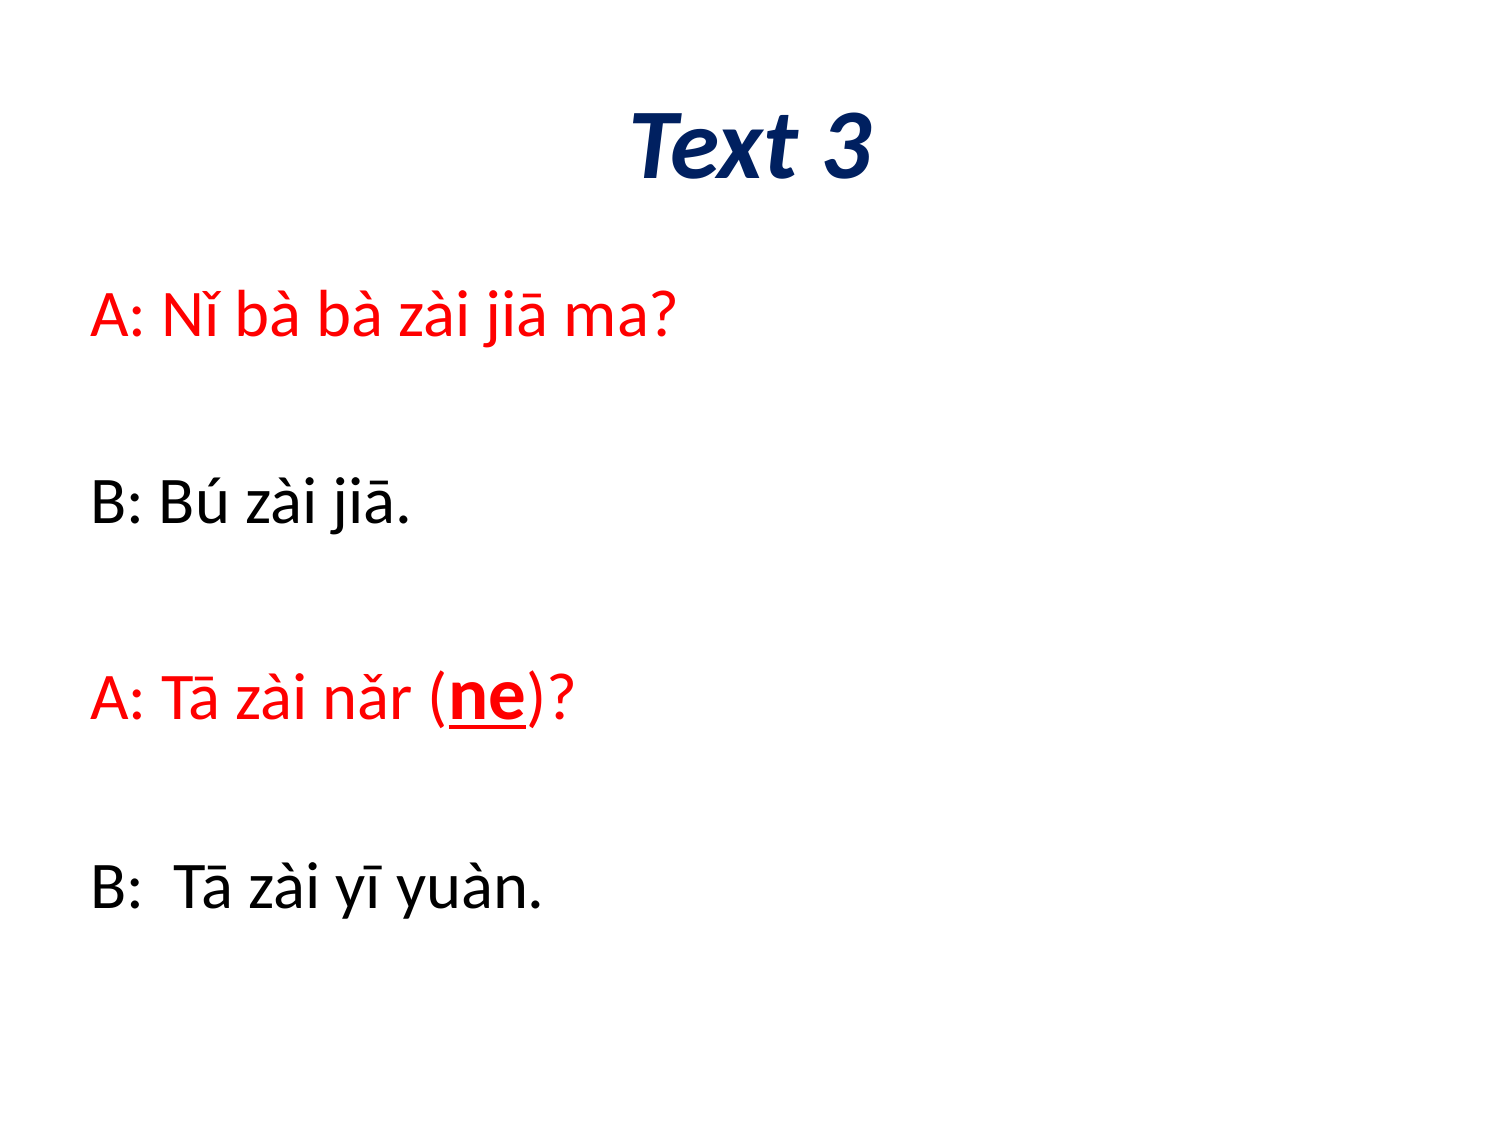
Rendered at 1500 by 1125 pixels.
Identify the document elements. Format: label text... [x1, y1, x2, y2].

list A: Nǐ bà bà zài jiā ma? B: Bú zài jiā. A: Tā zài nǎr (ne)? B: Tā zài yī yuàn. [75, 262, 1425, 1005]
title Text 3 [75, 45, 1425, 233]
